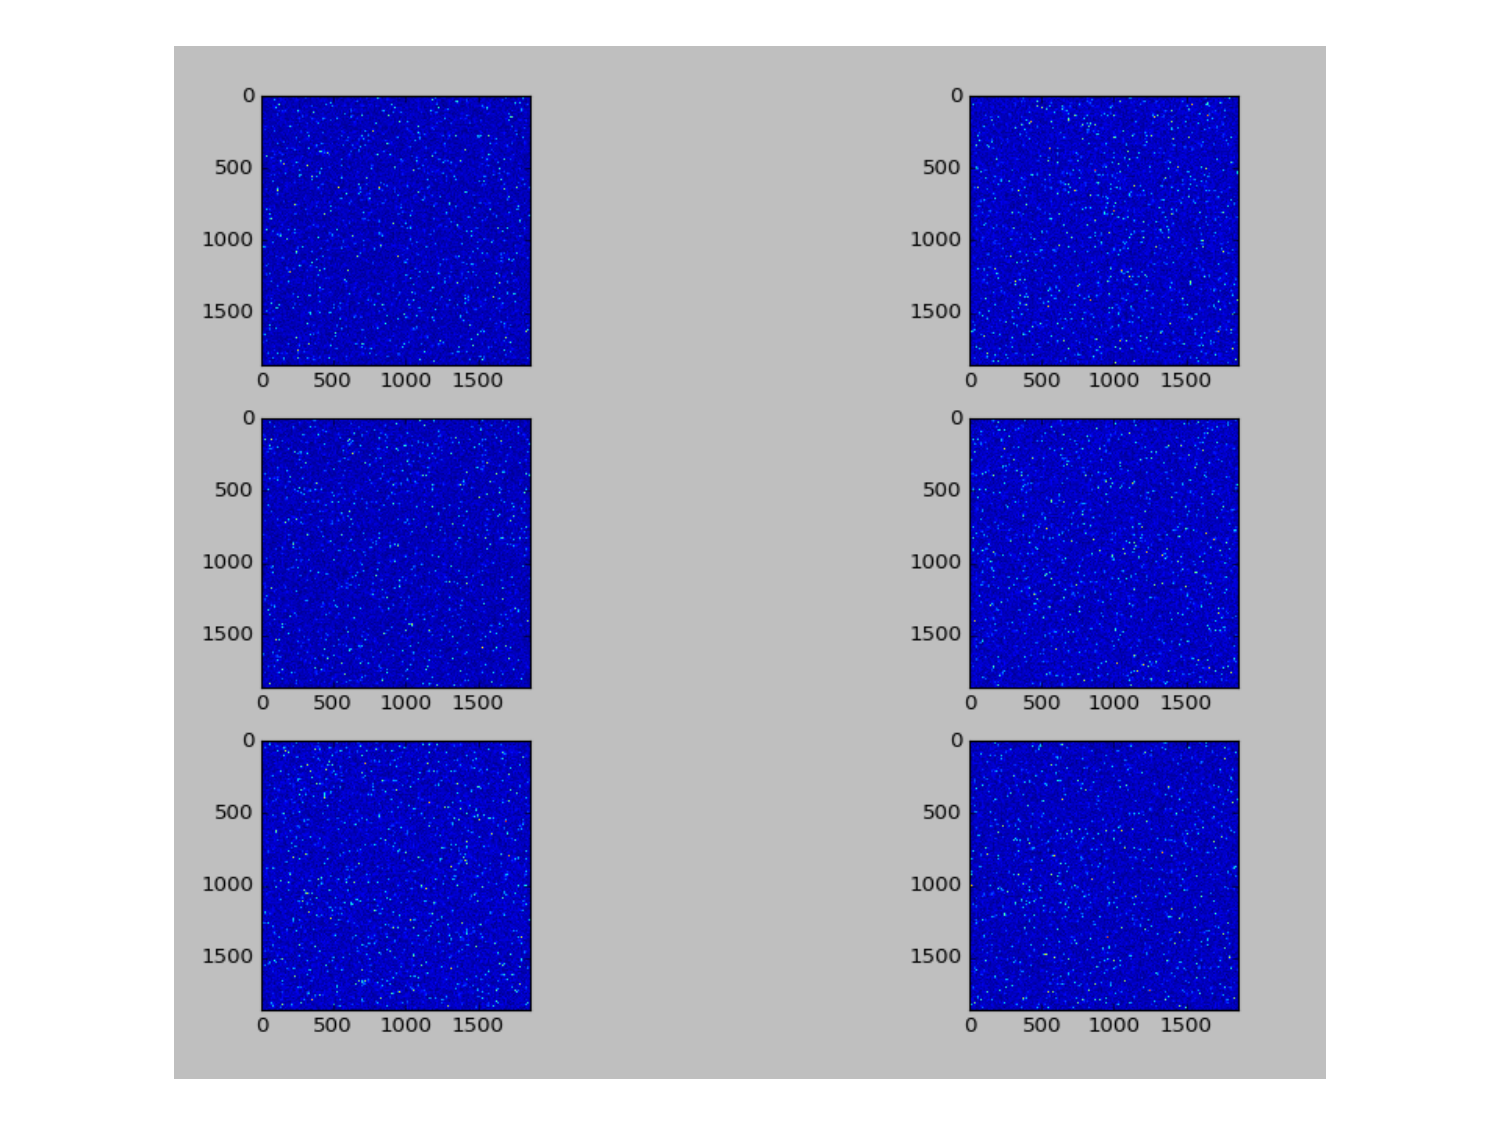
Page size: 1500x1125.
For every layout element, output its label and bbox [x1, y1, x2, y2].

picture [173, 46, 1326, 1079]
